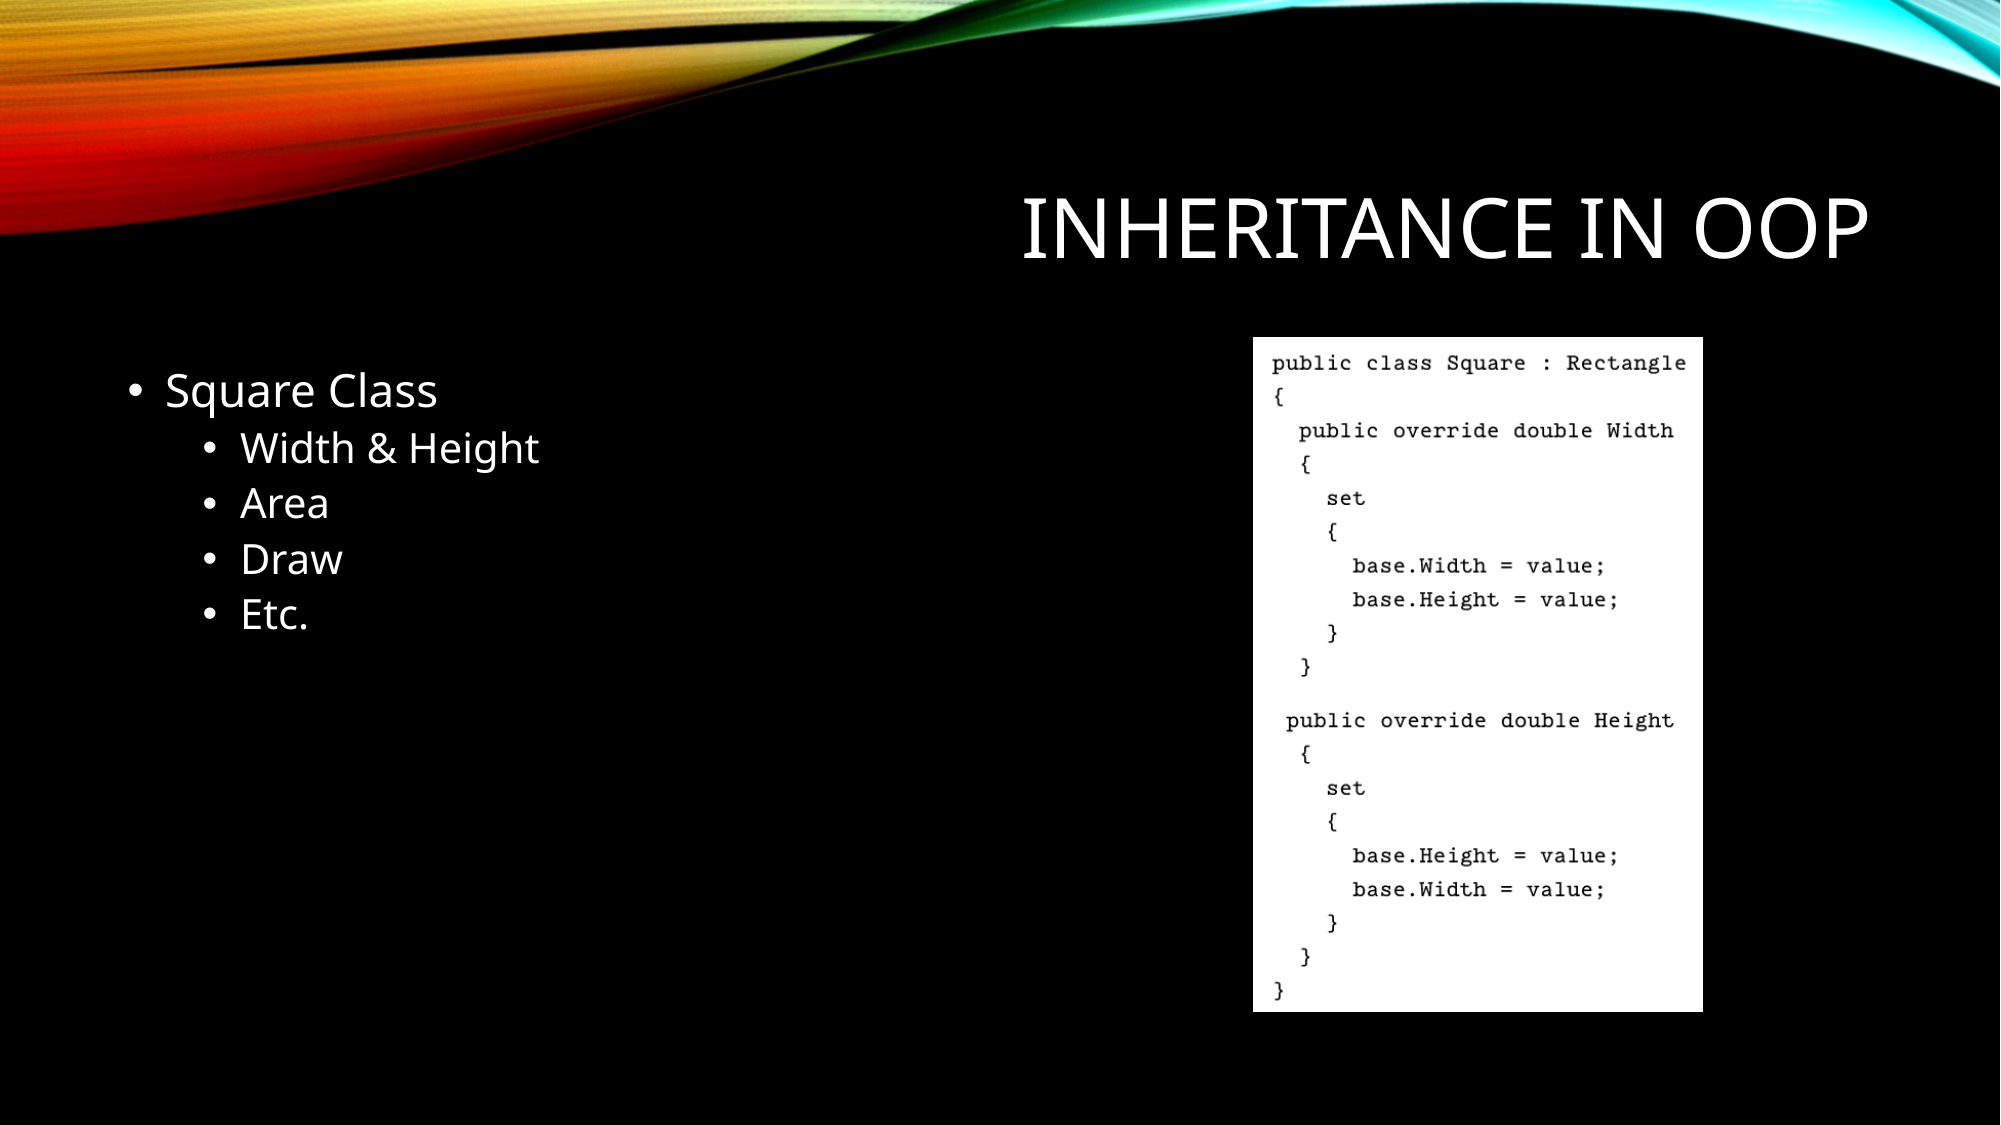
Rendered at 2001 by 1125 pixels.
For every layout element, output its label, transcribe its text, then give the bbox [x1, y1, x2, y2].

title Inheritance in OOP [474, 125, 1888, 338]
picture [1253, 337, 1703, 1013]
picture [0, 0, 2000, 237]
list Square Class Width & Height Area Draw Etc. [112, 360, 610, 1021]
